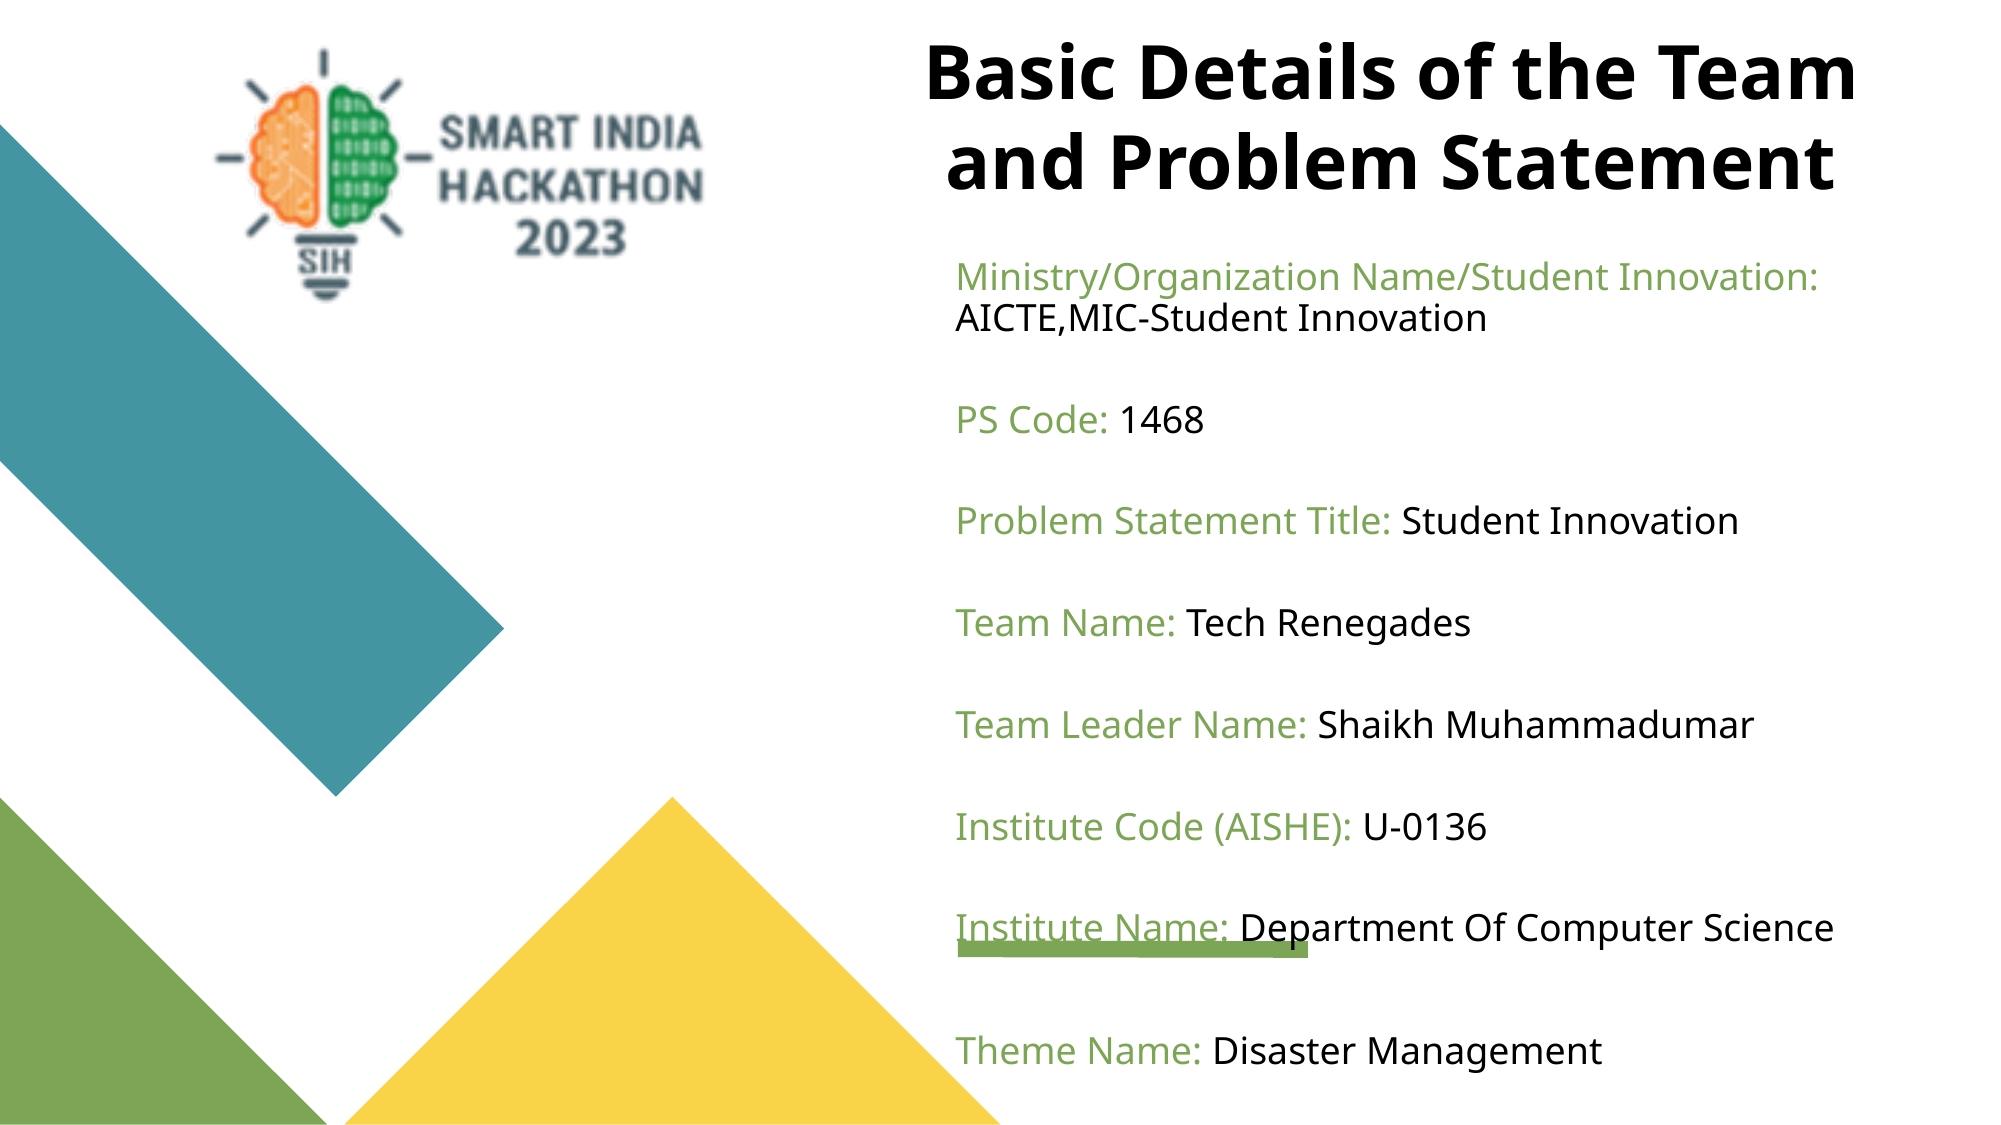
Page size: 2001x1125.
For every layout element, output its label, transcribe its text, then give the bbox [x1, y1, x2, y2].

picture [198, 41, 746, 316]
list Ministry/Organization Name/Student Innovation: AICTE,MIC-Student Innovation PS Code: 1468 Problem Statement Title: Student Innovation Team Name: Tech Renegades Team Leader Name: Shaikh Muhammadumar Institute Code (AISHE): U-0136 Institute Name: Department Of Computer Science Theme Name: Disaster Management [955, 258, 1948, 1067]
title Basic Details of the Team and Problem Statement [861, 24, 1922, 214]
